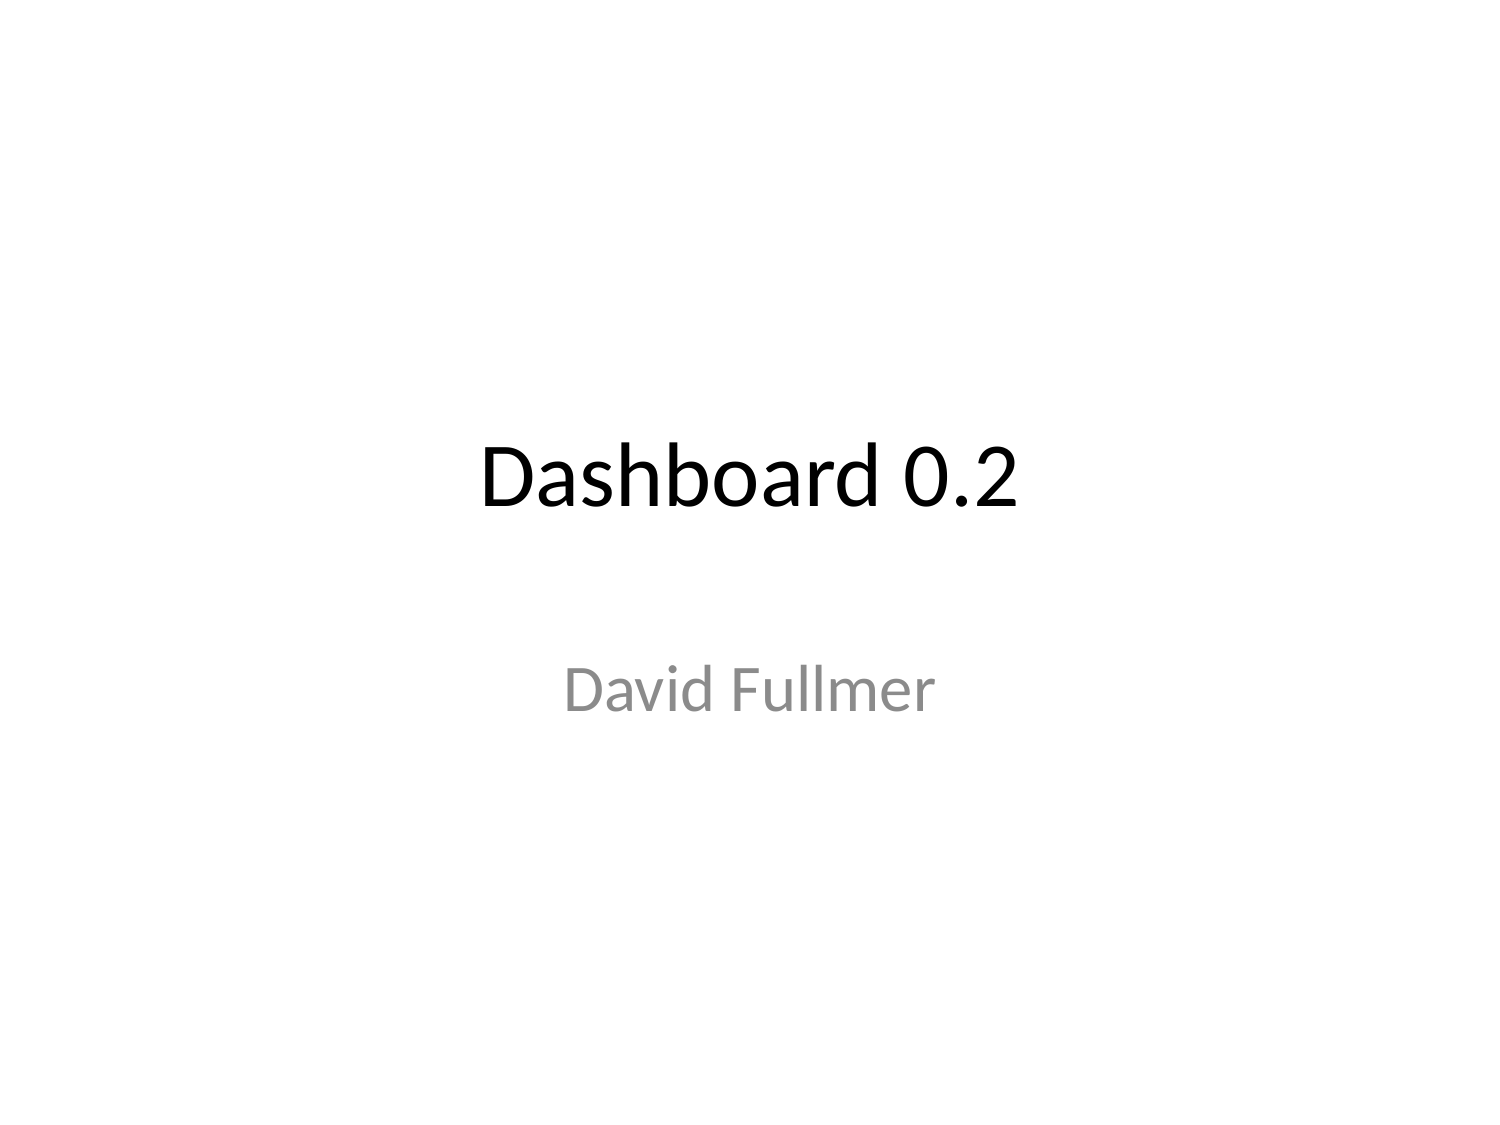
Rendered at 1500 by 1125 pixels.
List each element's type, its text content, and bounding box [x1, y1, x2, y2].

subtitle David Fullmer [225, 637, 1275, 925]
title Dashboard 0.2 [112, 349, 1388, 591]
